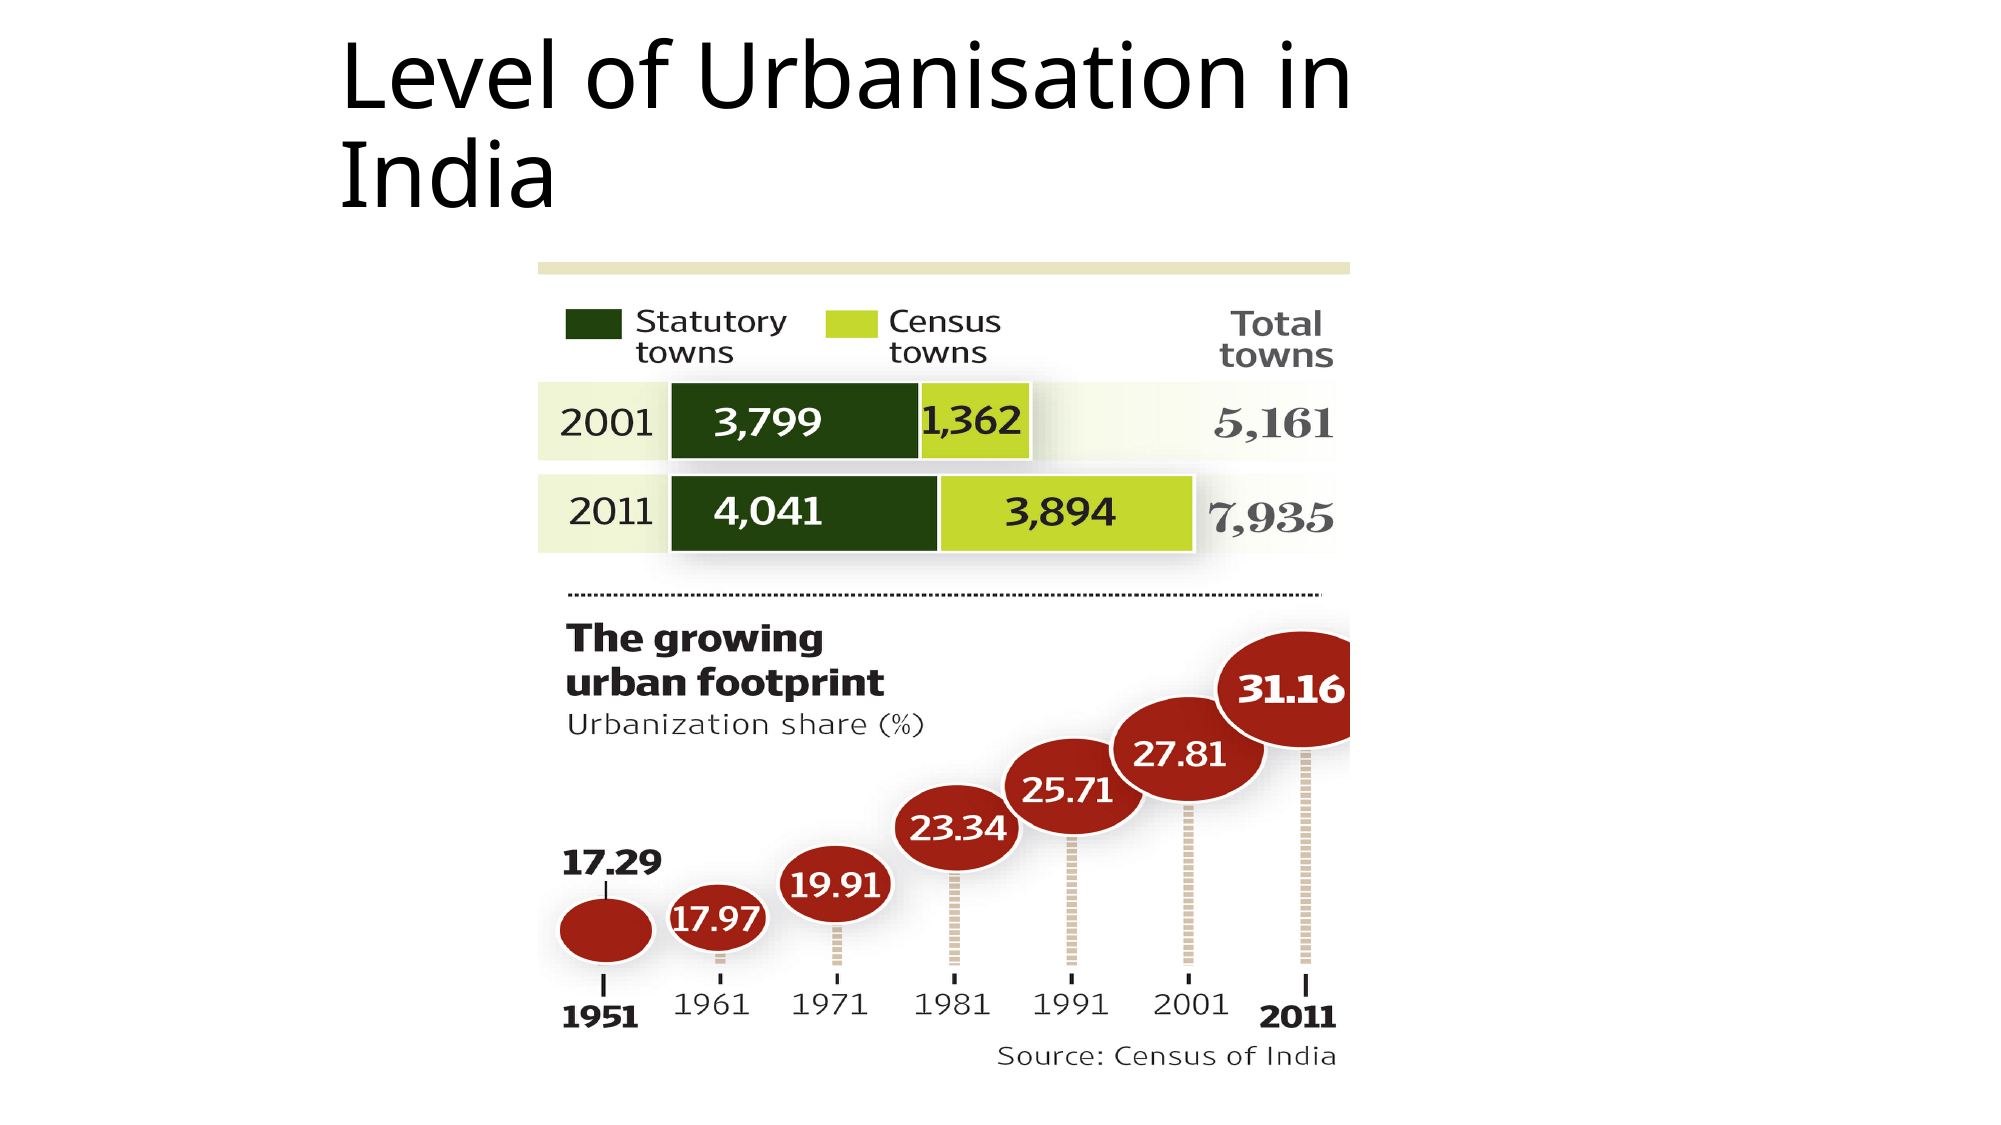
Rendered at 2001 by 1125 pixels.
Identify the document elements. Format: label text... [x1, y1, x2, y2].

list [538, 262, 1350, 1075]
title Level of Urbanisation in India [324, 45, 1550, 213]
